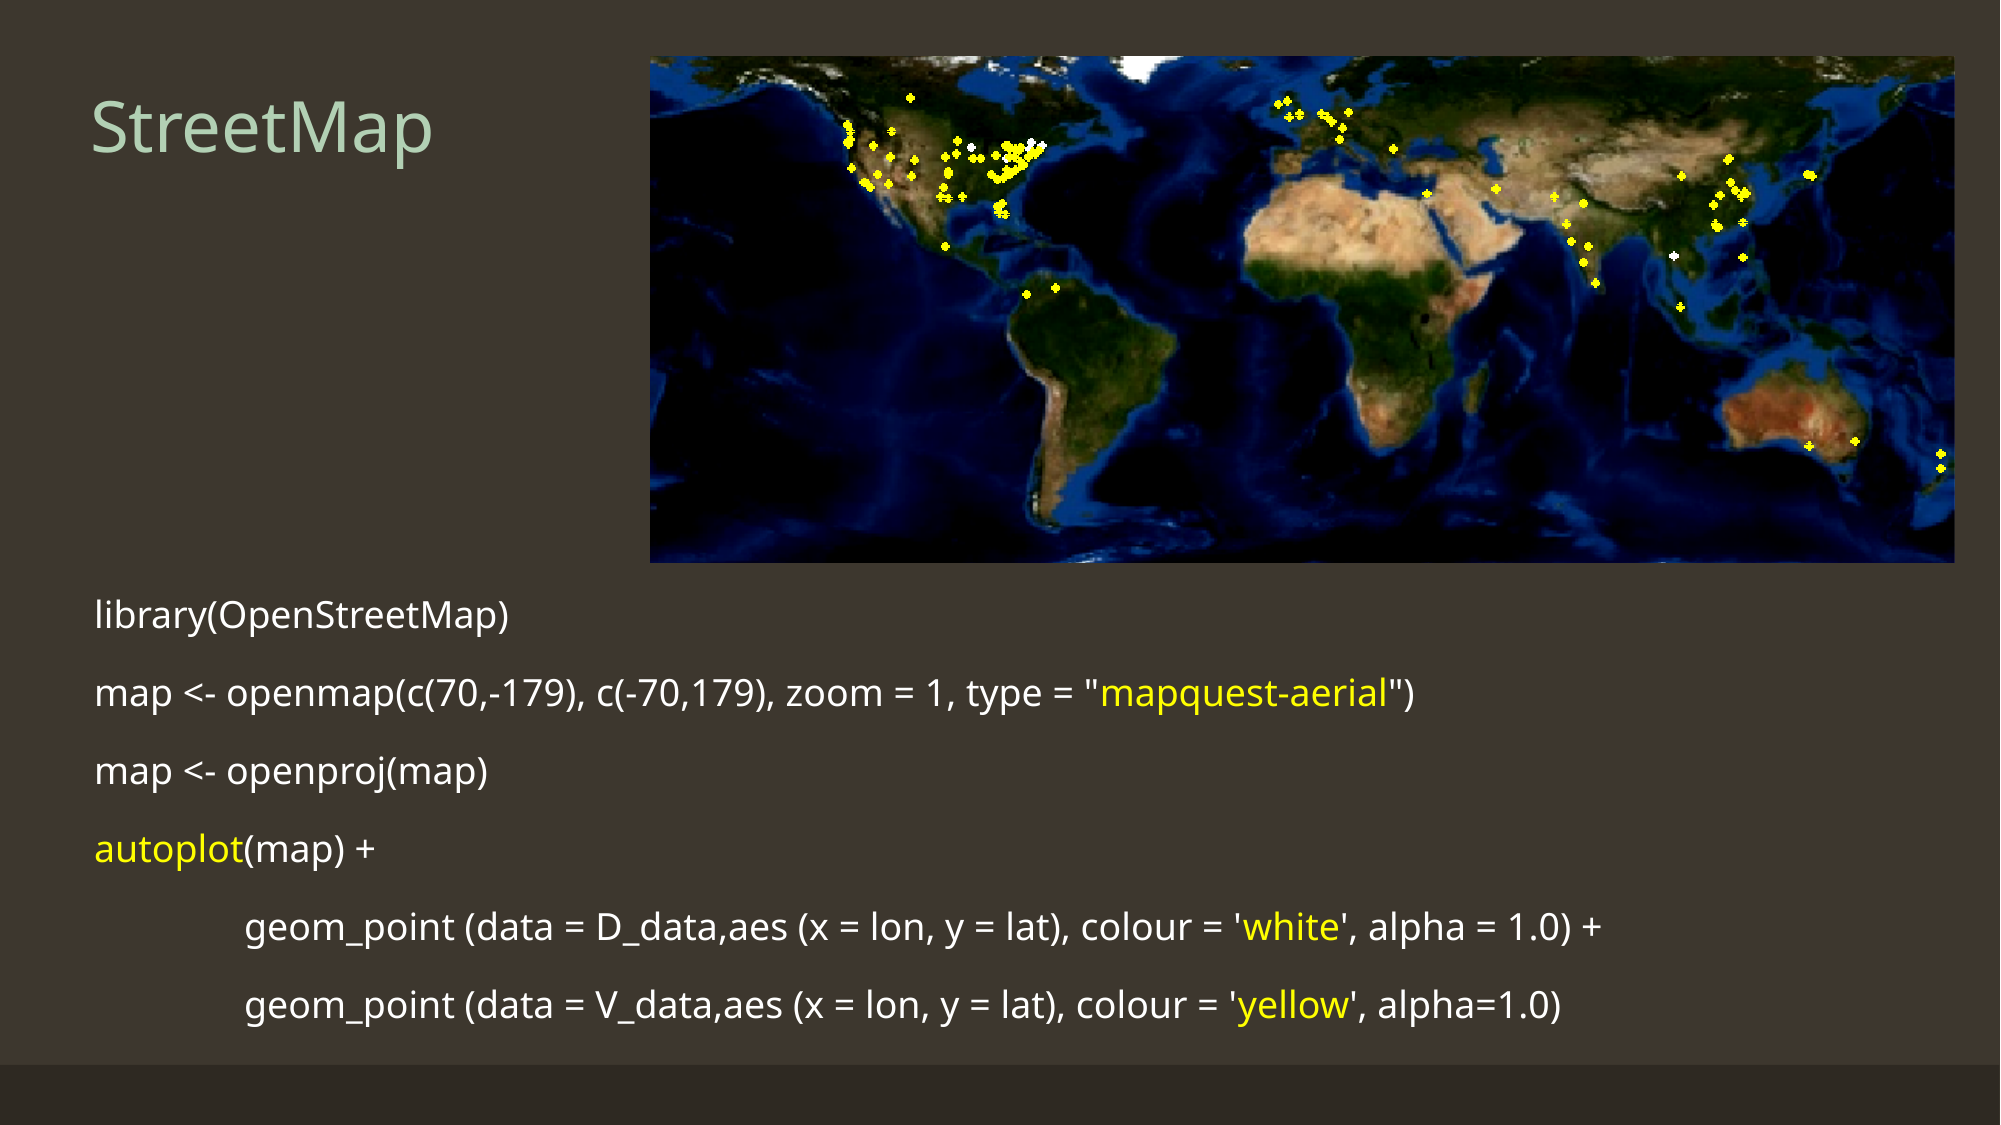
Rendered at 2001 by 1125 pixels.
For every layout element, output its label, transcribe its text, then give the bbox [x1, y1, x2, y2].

list library(OpenStreetMap) map <- openmap(c(70,-179), c(-70,179), zoom = 1, type = "mapquest-aerial") map <- openproj(map) autoplot(map) + geom_point (data = D_data,aes (x = lon, y = lat), colour = 'white', alpha = 1.0) + geom_point (data = V_data,aes (x = lon, y = lat), colour = 'yellow', alpha=1.0) [79, 589, 1892, 1052]
title StreetMap [75, 50, 600, 175]
picture [649, 56, 1955, 563]
